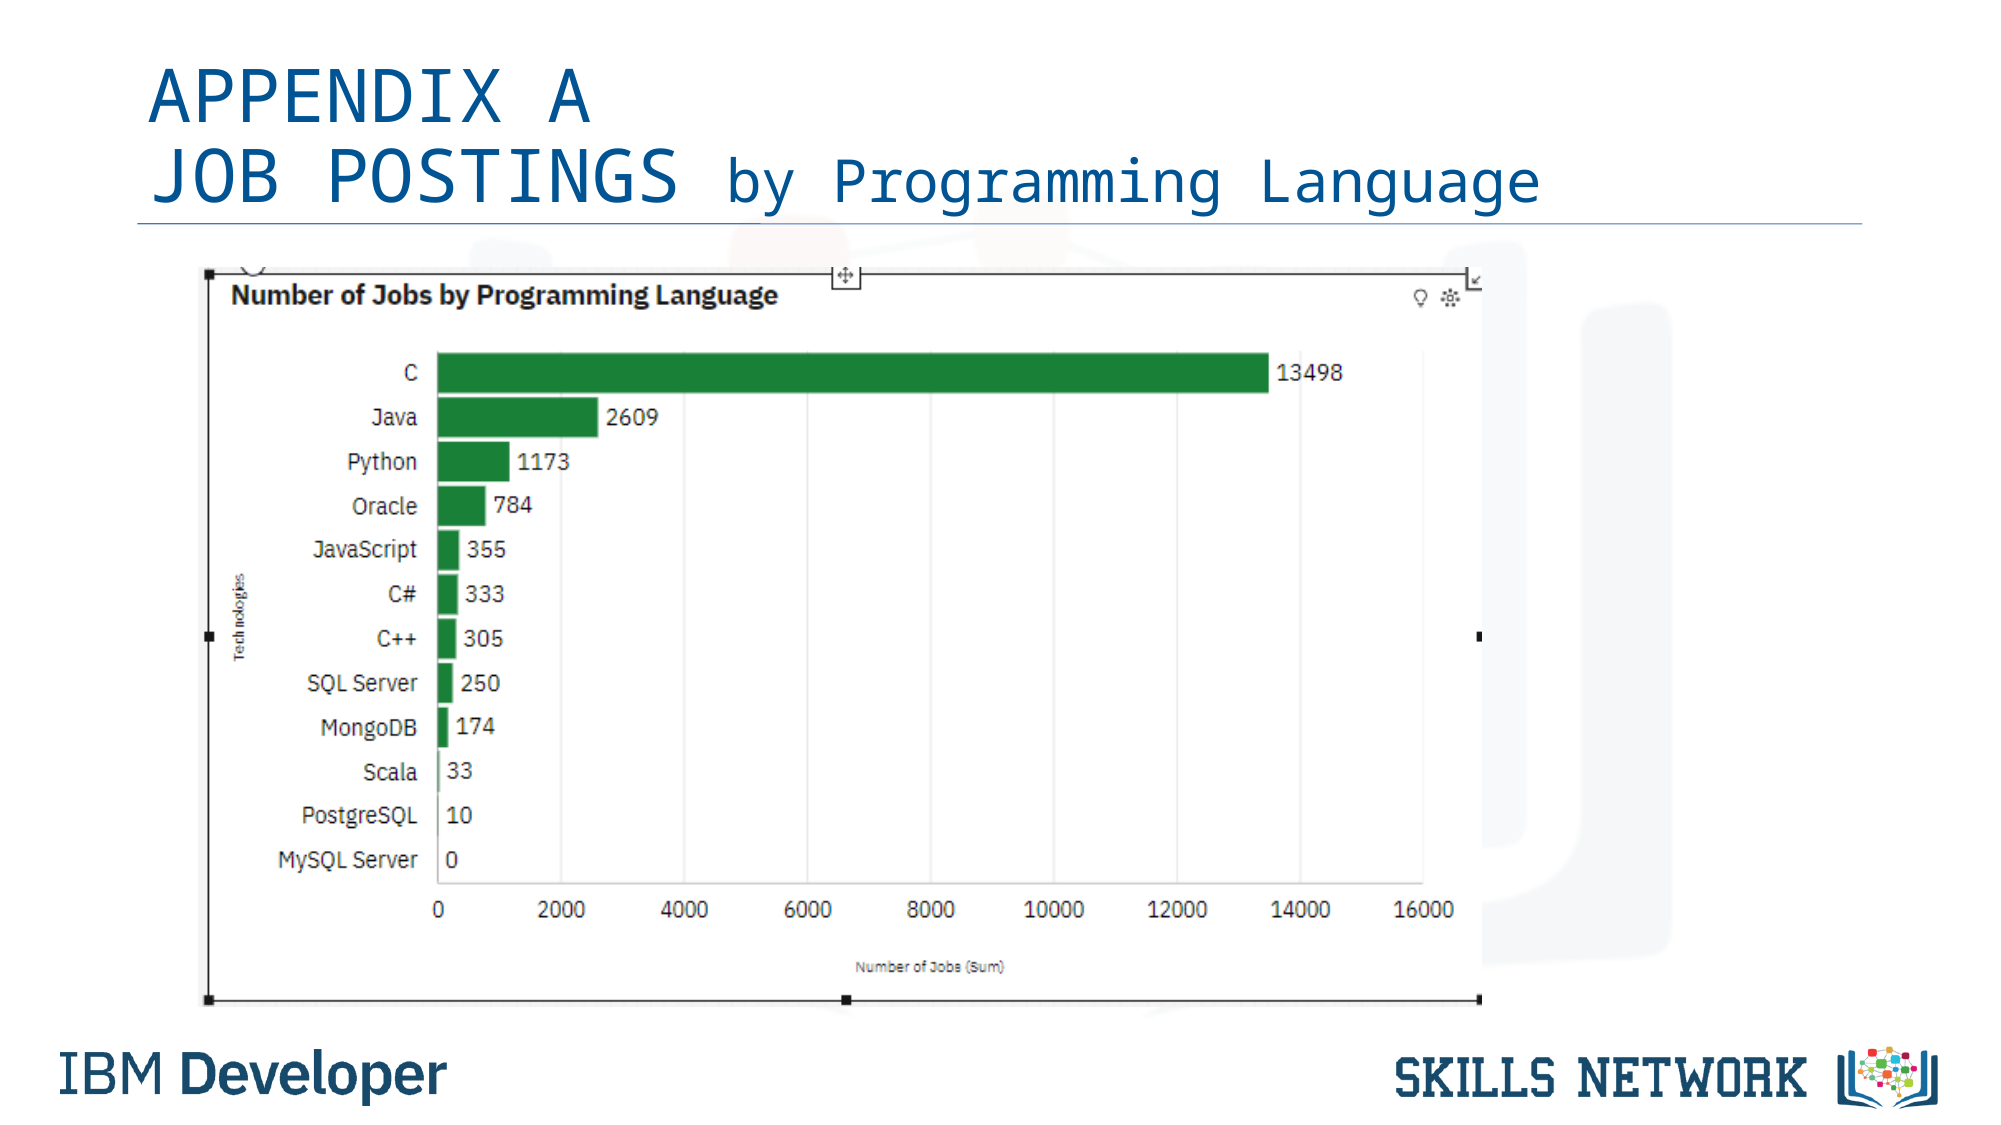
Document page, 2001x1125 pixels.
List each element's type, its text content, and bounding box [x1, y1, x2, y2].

picture [198, 267, 1482, 1007]
picture [1390, 1045, 1945, 1111]
title APPENDIX A JOB POSTINGS by Programming Language [88, 29, 1605, 247]
picture [55, 1045, 459, 1108]
